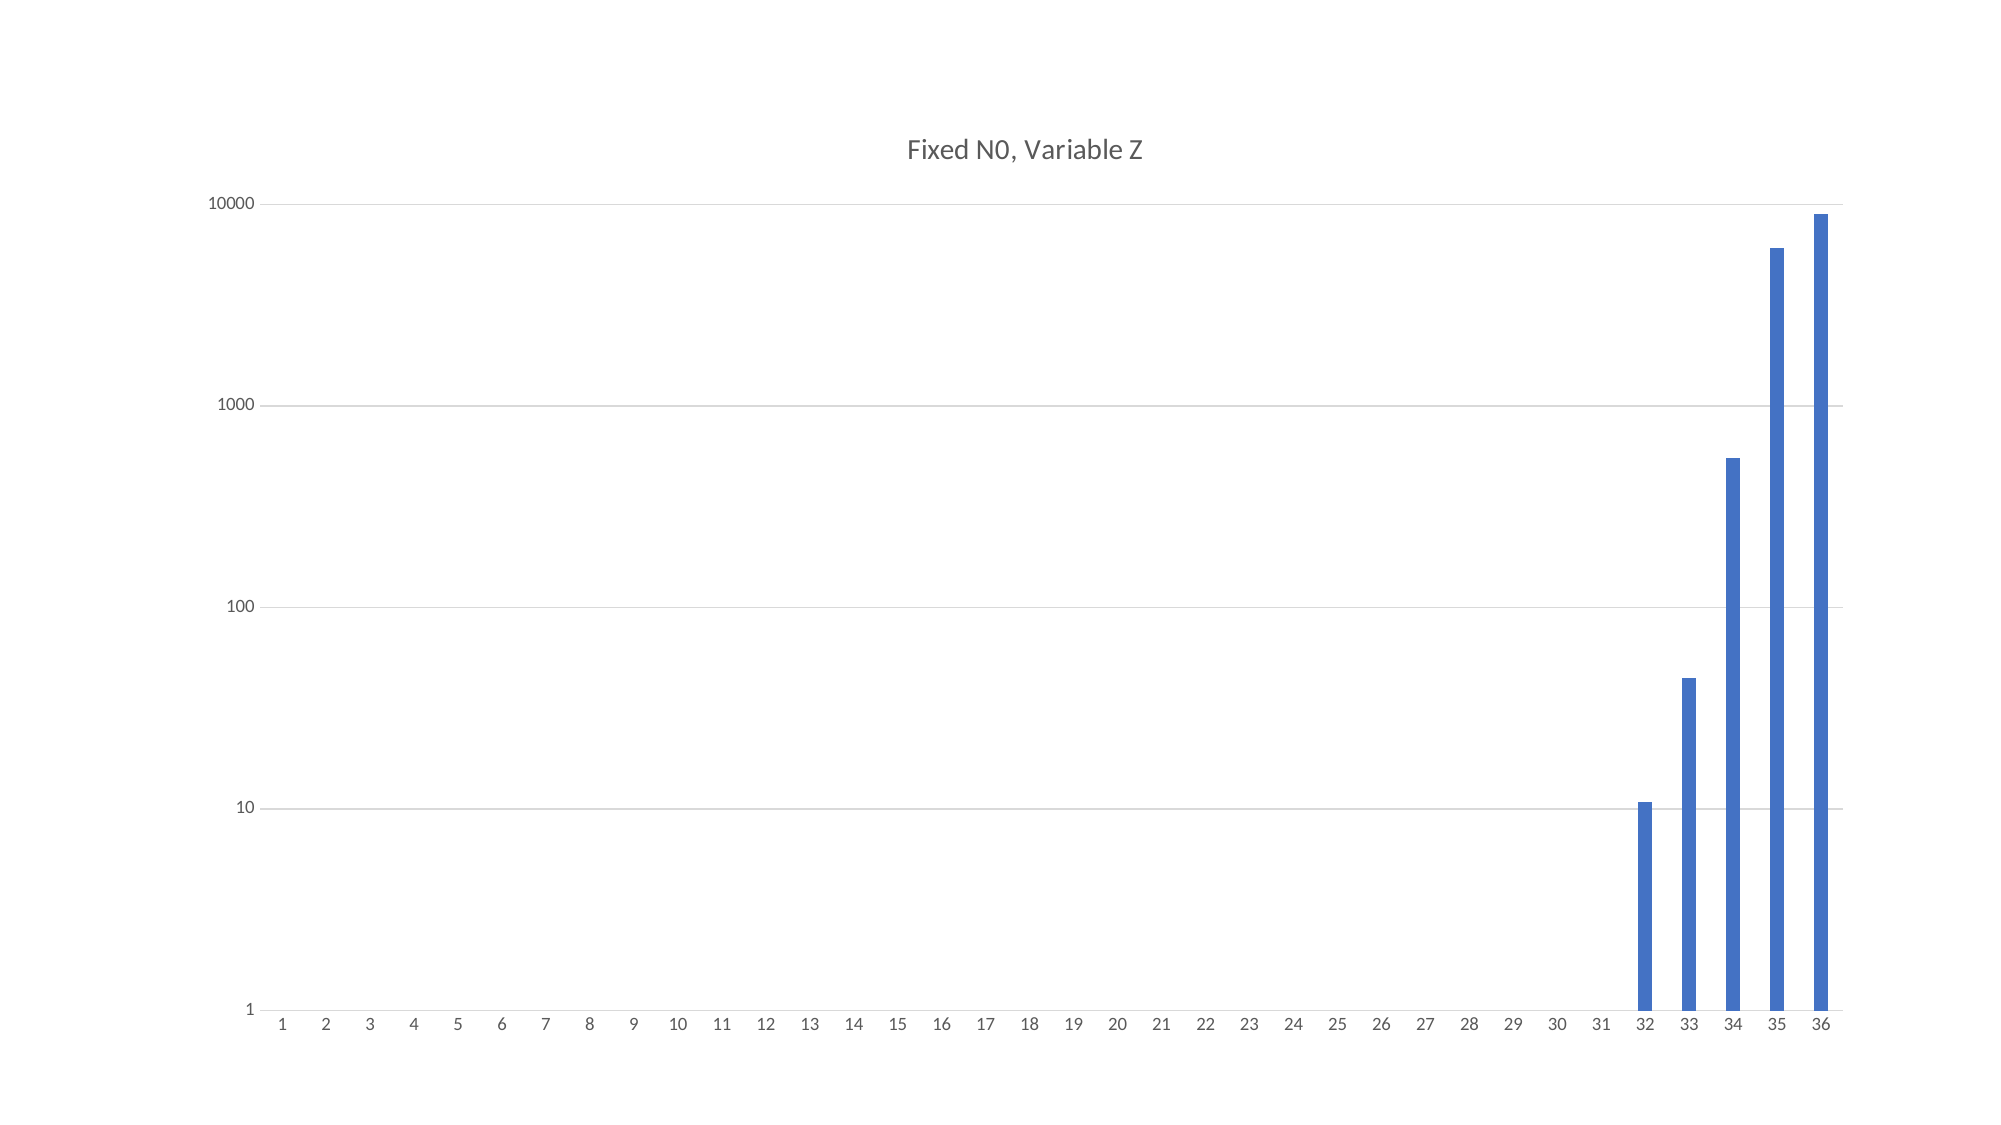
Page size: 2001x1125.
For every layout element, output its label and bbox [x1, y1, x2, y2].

chart [173, 101, 1878, 1055]
